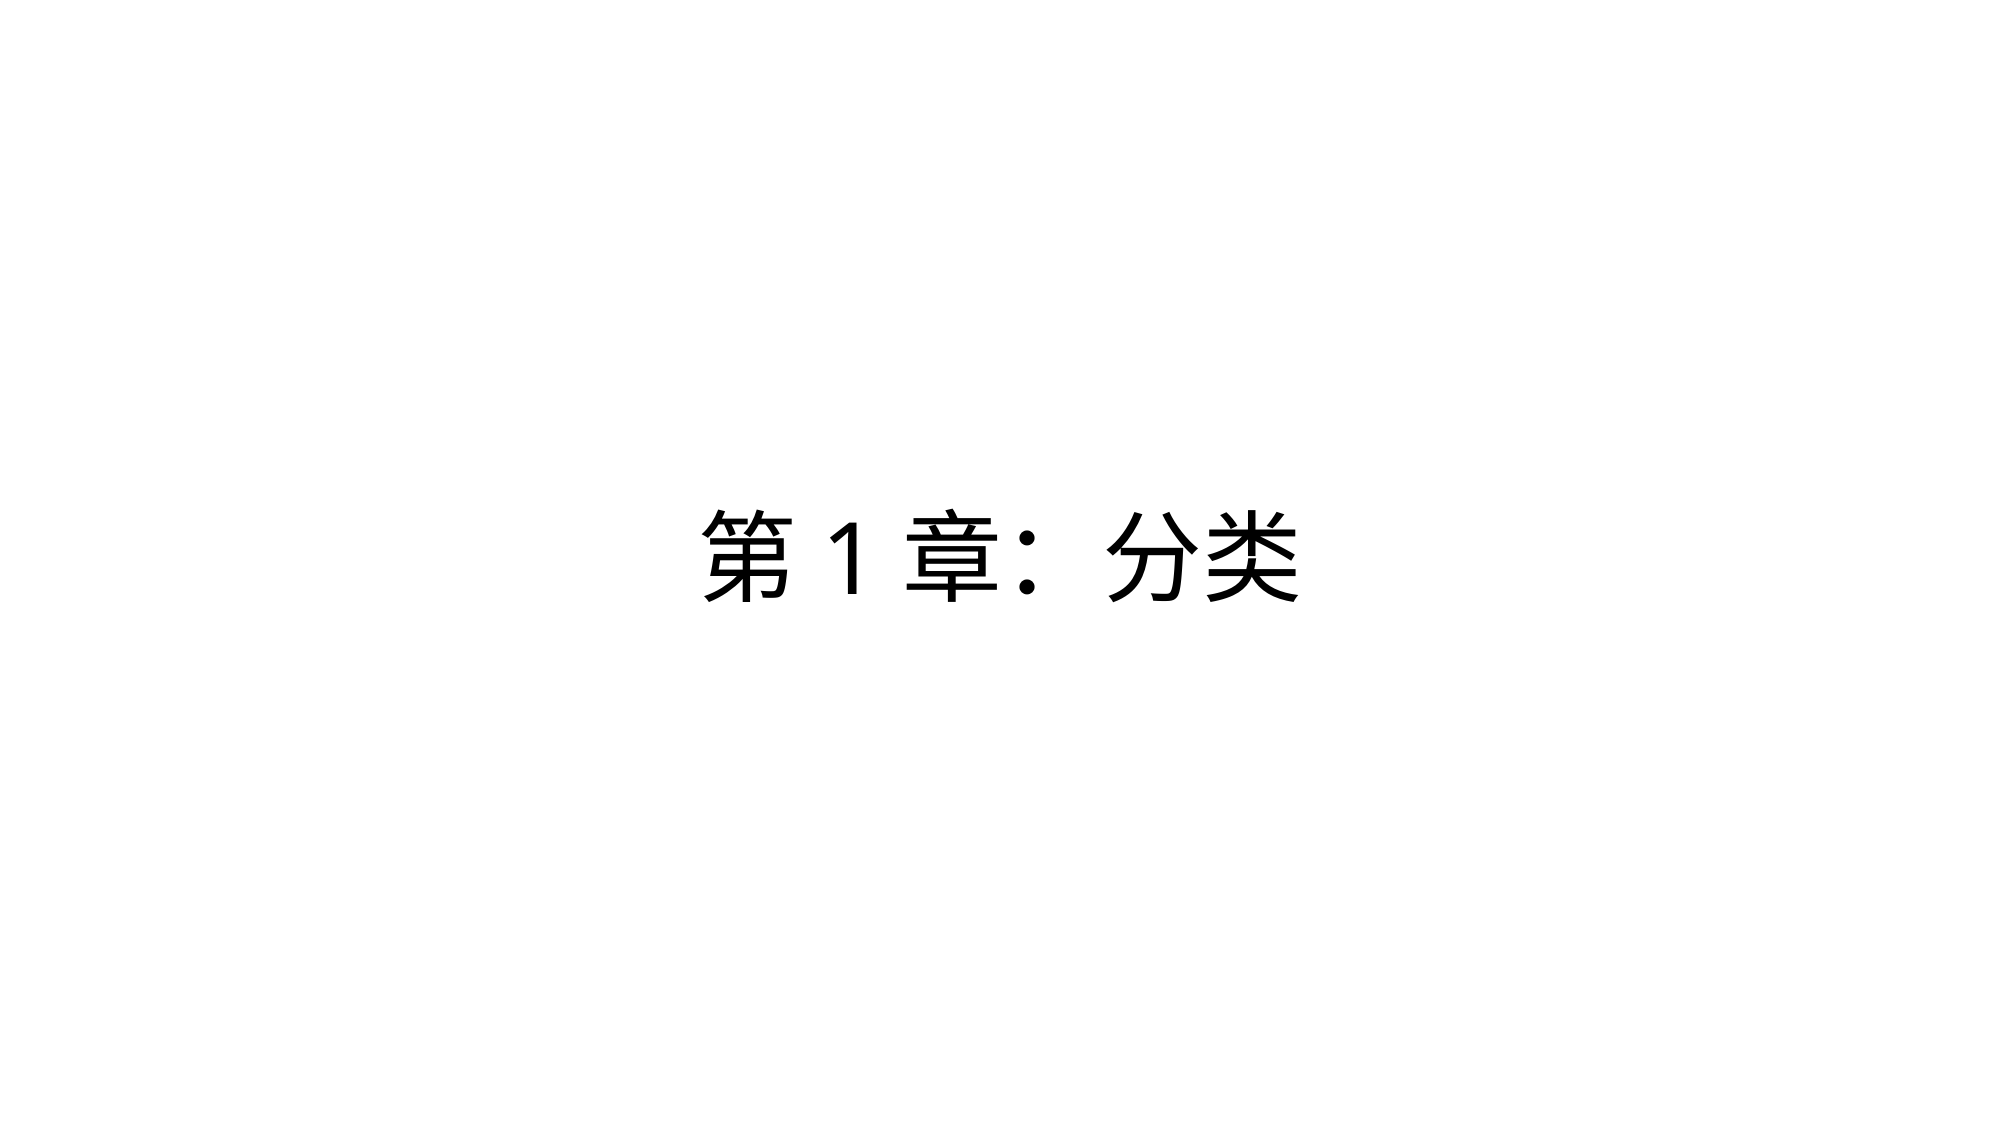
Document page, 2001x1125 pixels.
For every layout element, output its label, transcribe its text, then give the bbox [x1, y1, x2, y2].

title 第1章：分类 [137, 453, 1863, 672]
